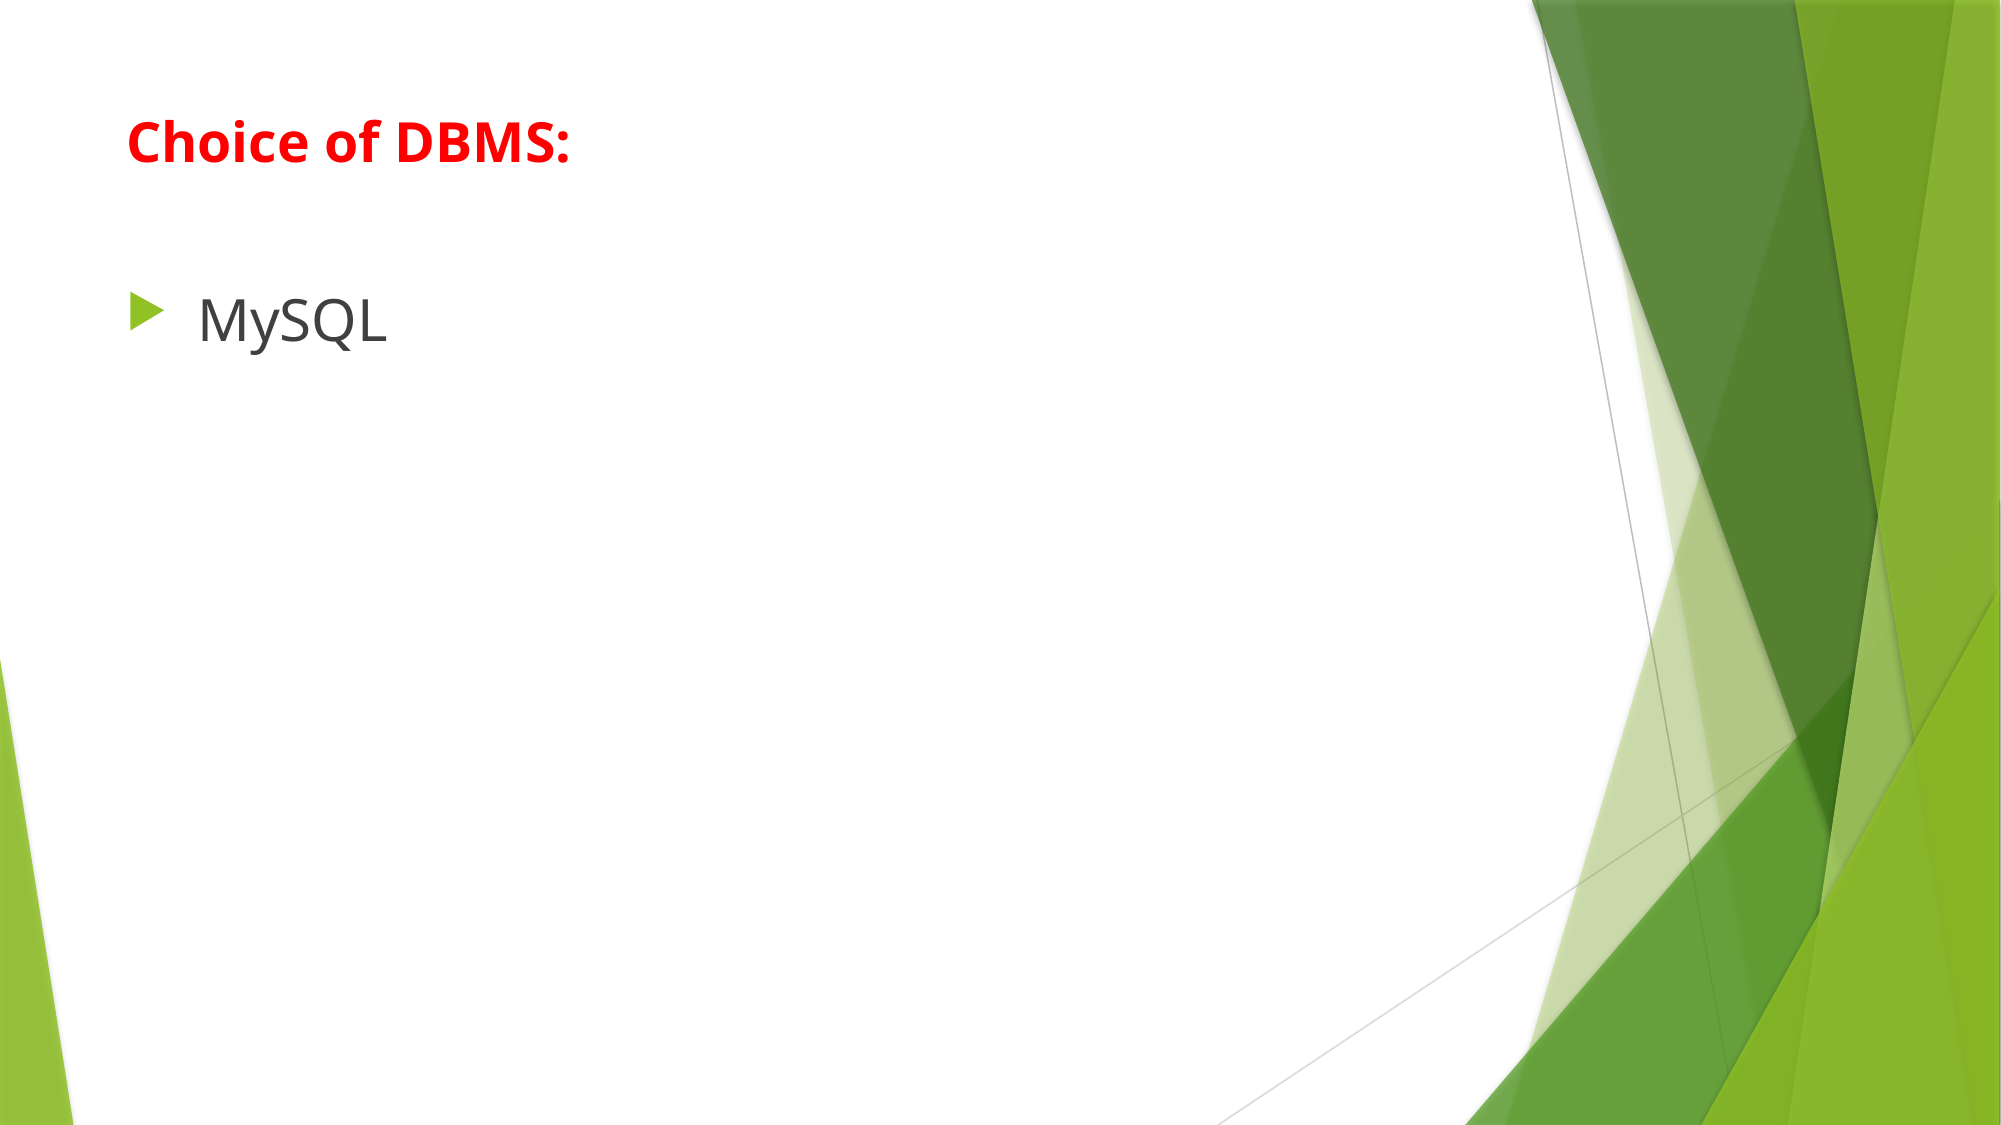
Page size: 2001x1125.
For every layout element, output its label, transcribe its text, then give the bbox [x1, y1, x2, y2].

title Choice of DBMS: [111, 99, 1522, 249]
list MySQL [111, 275, 1522, 992]
